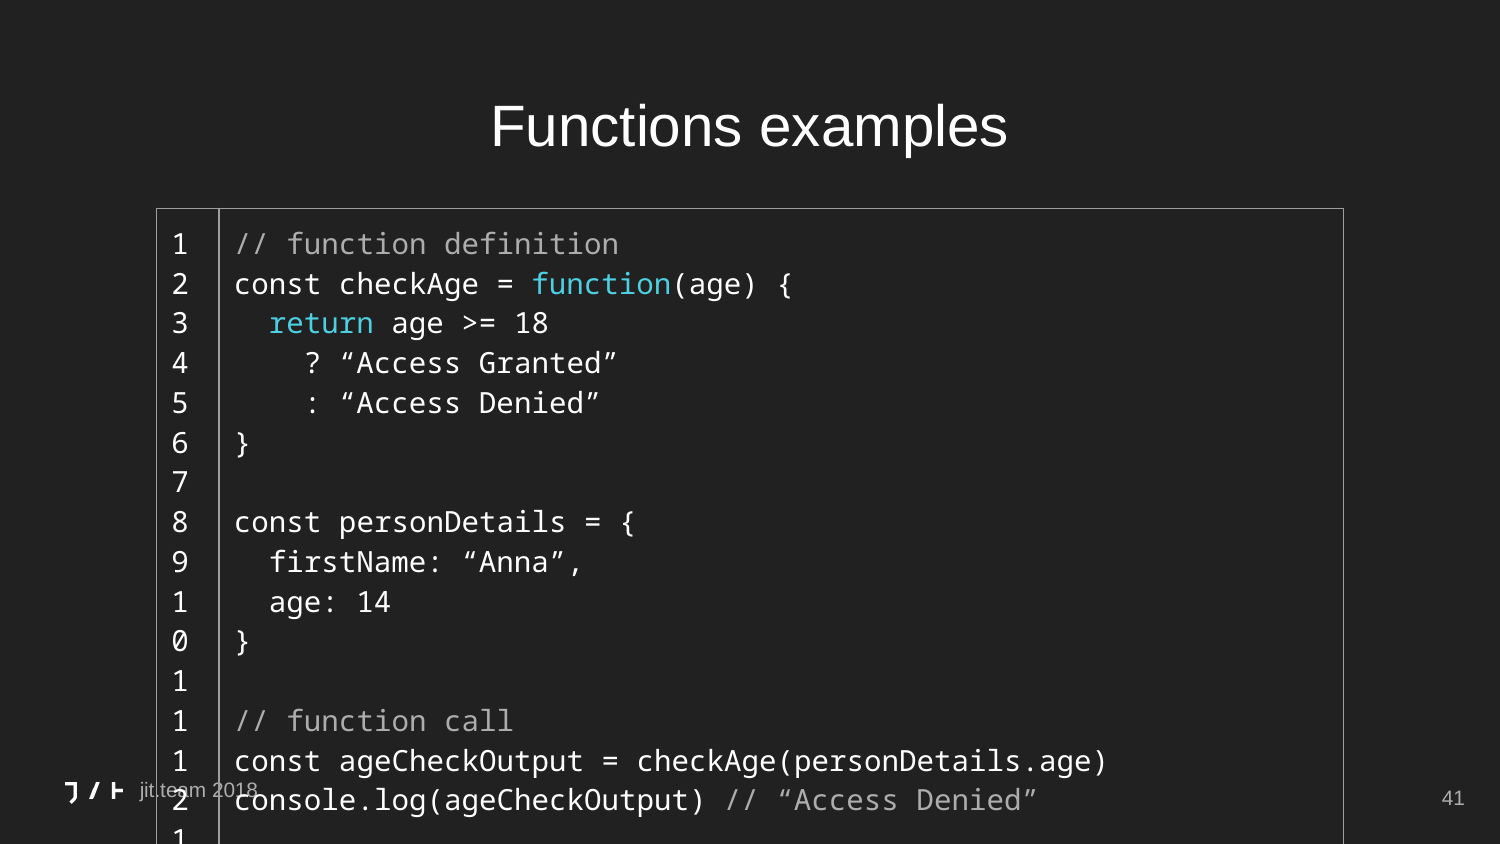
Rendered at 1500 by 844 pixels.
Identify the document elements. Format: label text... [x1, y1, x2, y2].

picture [62, 779, 125, 807]
table_header // function definition const checkAge = function(age) { return age >= 18 ? “Access Granted” : “Access Denied” } const personDetails = { firstName: “Anna”, age: 14 } // function call const ageCheckOutput = checkAge(personDetails.age) console.log(ageCheckOutput) // “Access Denied” [220, 209, 1343, 844]
table_header 1 2 3 4 5 6 7 8 9 10 11 12 13 14 15 [157, 209, 218, 844]
title Functions examples [51, 72, 1449, 200]
slide_number ‹#› [1389, 764, 1480, 830]
